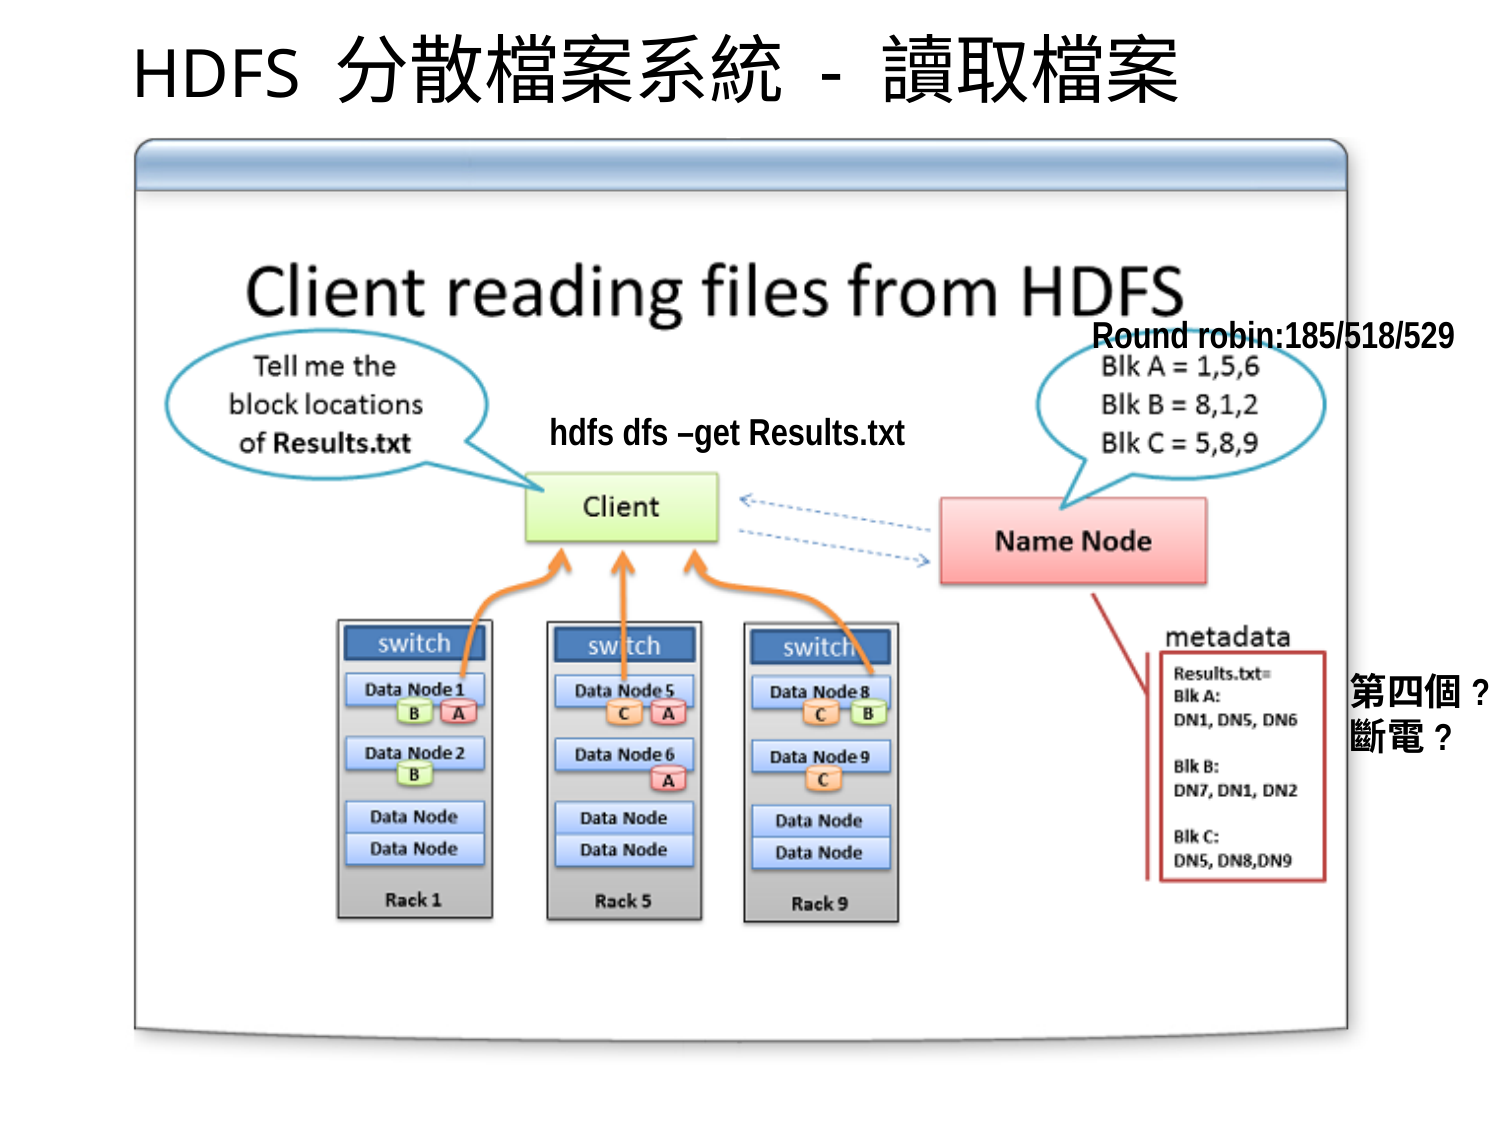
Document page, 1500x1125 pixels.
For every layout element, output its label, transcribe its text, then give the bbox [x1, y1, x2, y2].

text_box HDFS 分散檔案系統 - 讀取檔案 [123, 17, 1366, 120]
picture [125, 137, 1375, 1075]
text_box 第四個? 斷電? [1342, 660, 1498, 766]
text_box Round robin:185/518/529 [1335, 303, 1463, 364]
